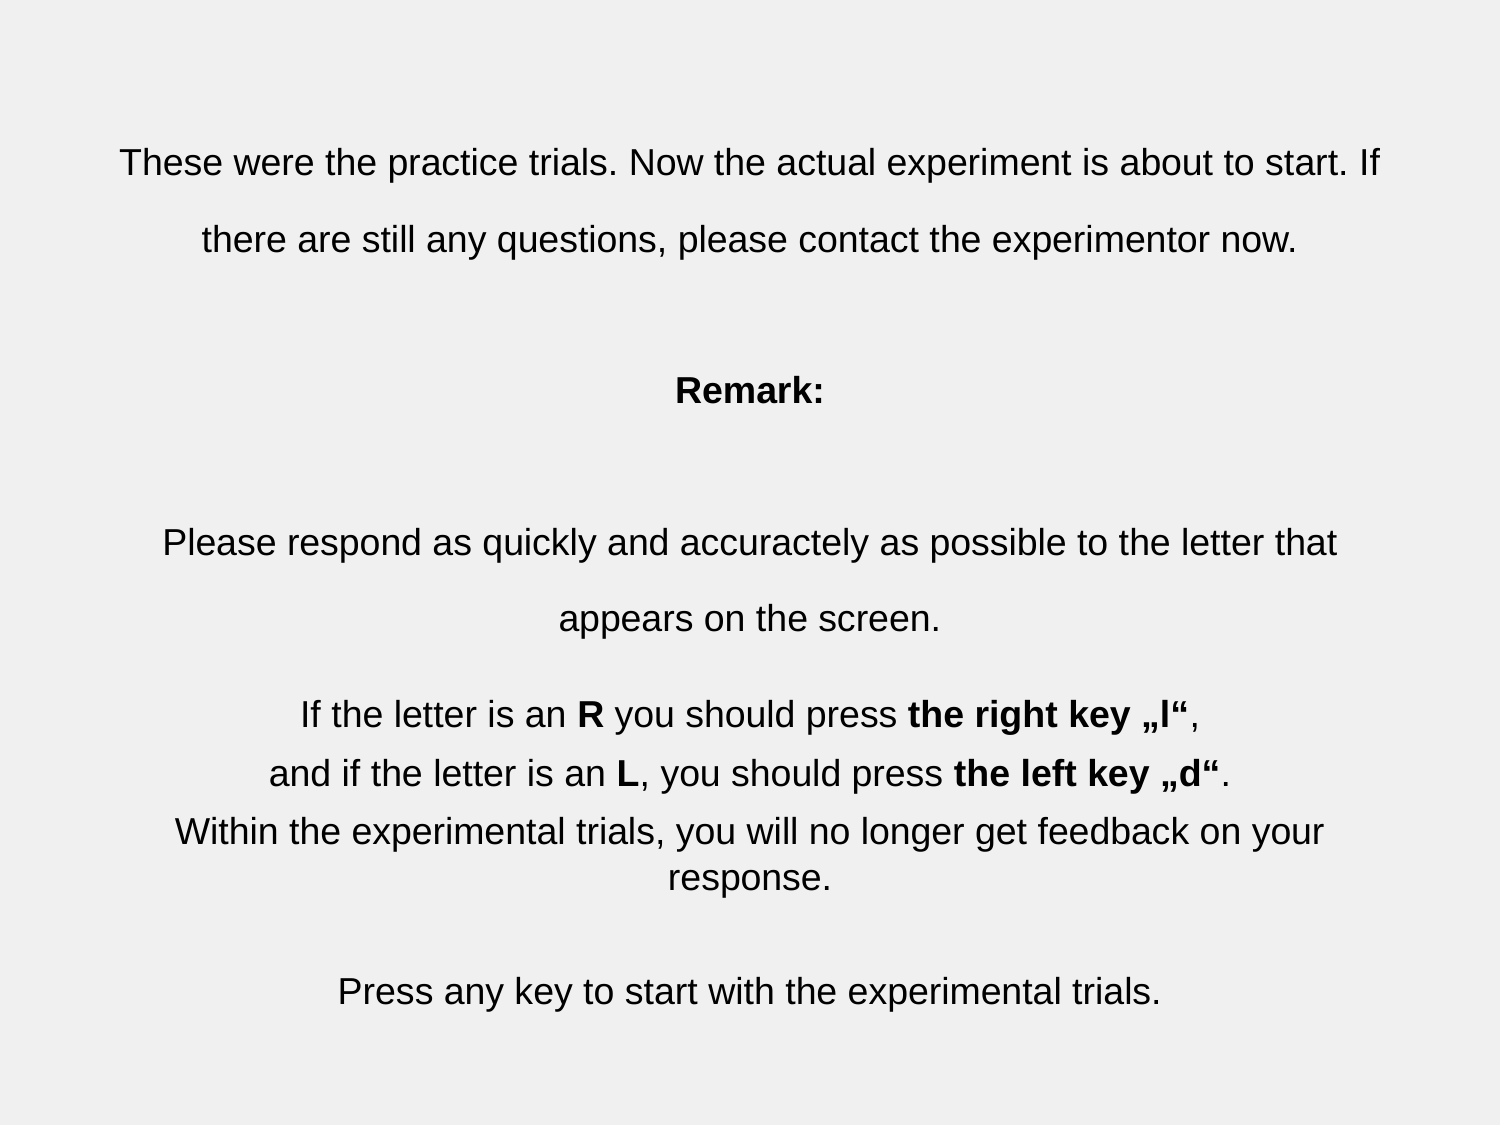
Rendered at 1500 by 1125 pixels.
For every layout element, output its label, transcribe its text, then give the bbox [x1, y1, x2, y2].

list These were the practice trials. Now the actual experiment is about to start. If there are still any questions, please contact the experimentor now. Remark: Please respond as quickly and accuractely as possible to the letter that appears on the screen. If the letter is an R you should press the right key „l“, and if the letter is an L, you should press the left key „d“. Within the experimental trials, you will no longer get feedback on your response. Press any key to start with the experimental trials. [75, 113, 1425, 1005]
